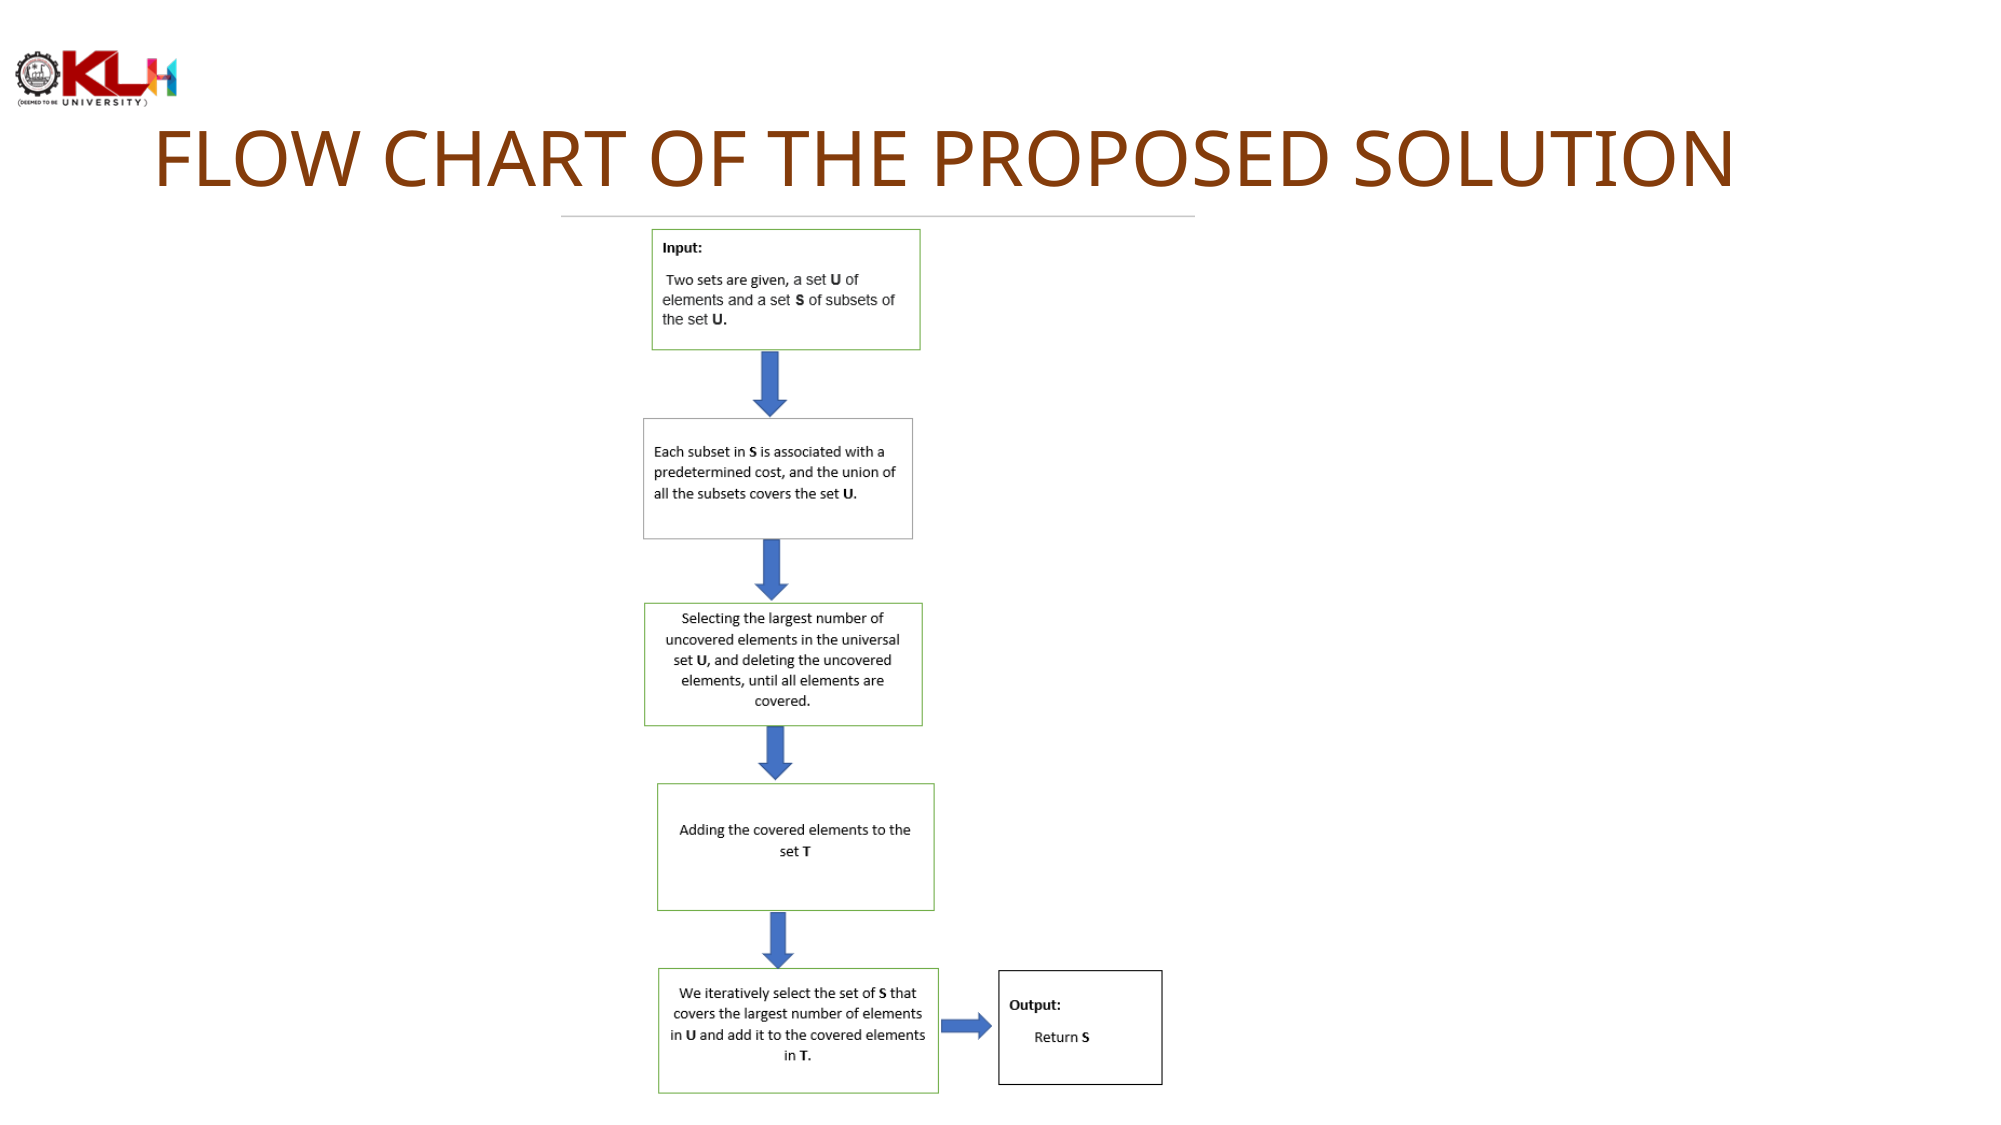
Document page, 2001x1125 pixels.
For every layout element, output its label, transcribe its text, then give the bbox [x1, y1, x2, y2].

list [560, 215, 1195, 1113]
picture [12, 0, 182, 125]
title FLOW CHART OF THE PROPOSED SOLUTION [137, 111, 1775, 212]
